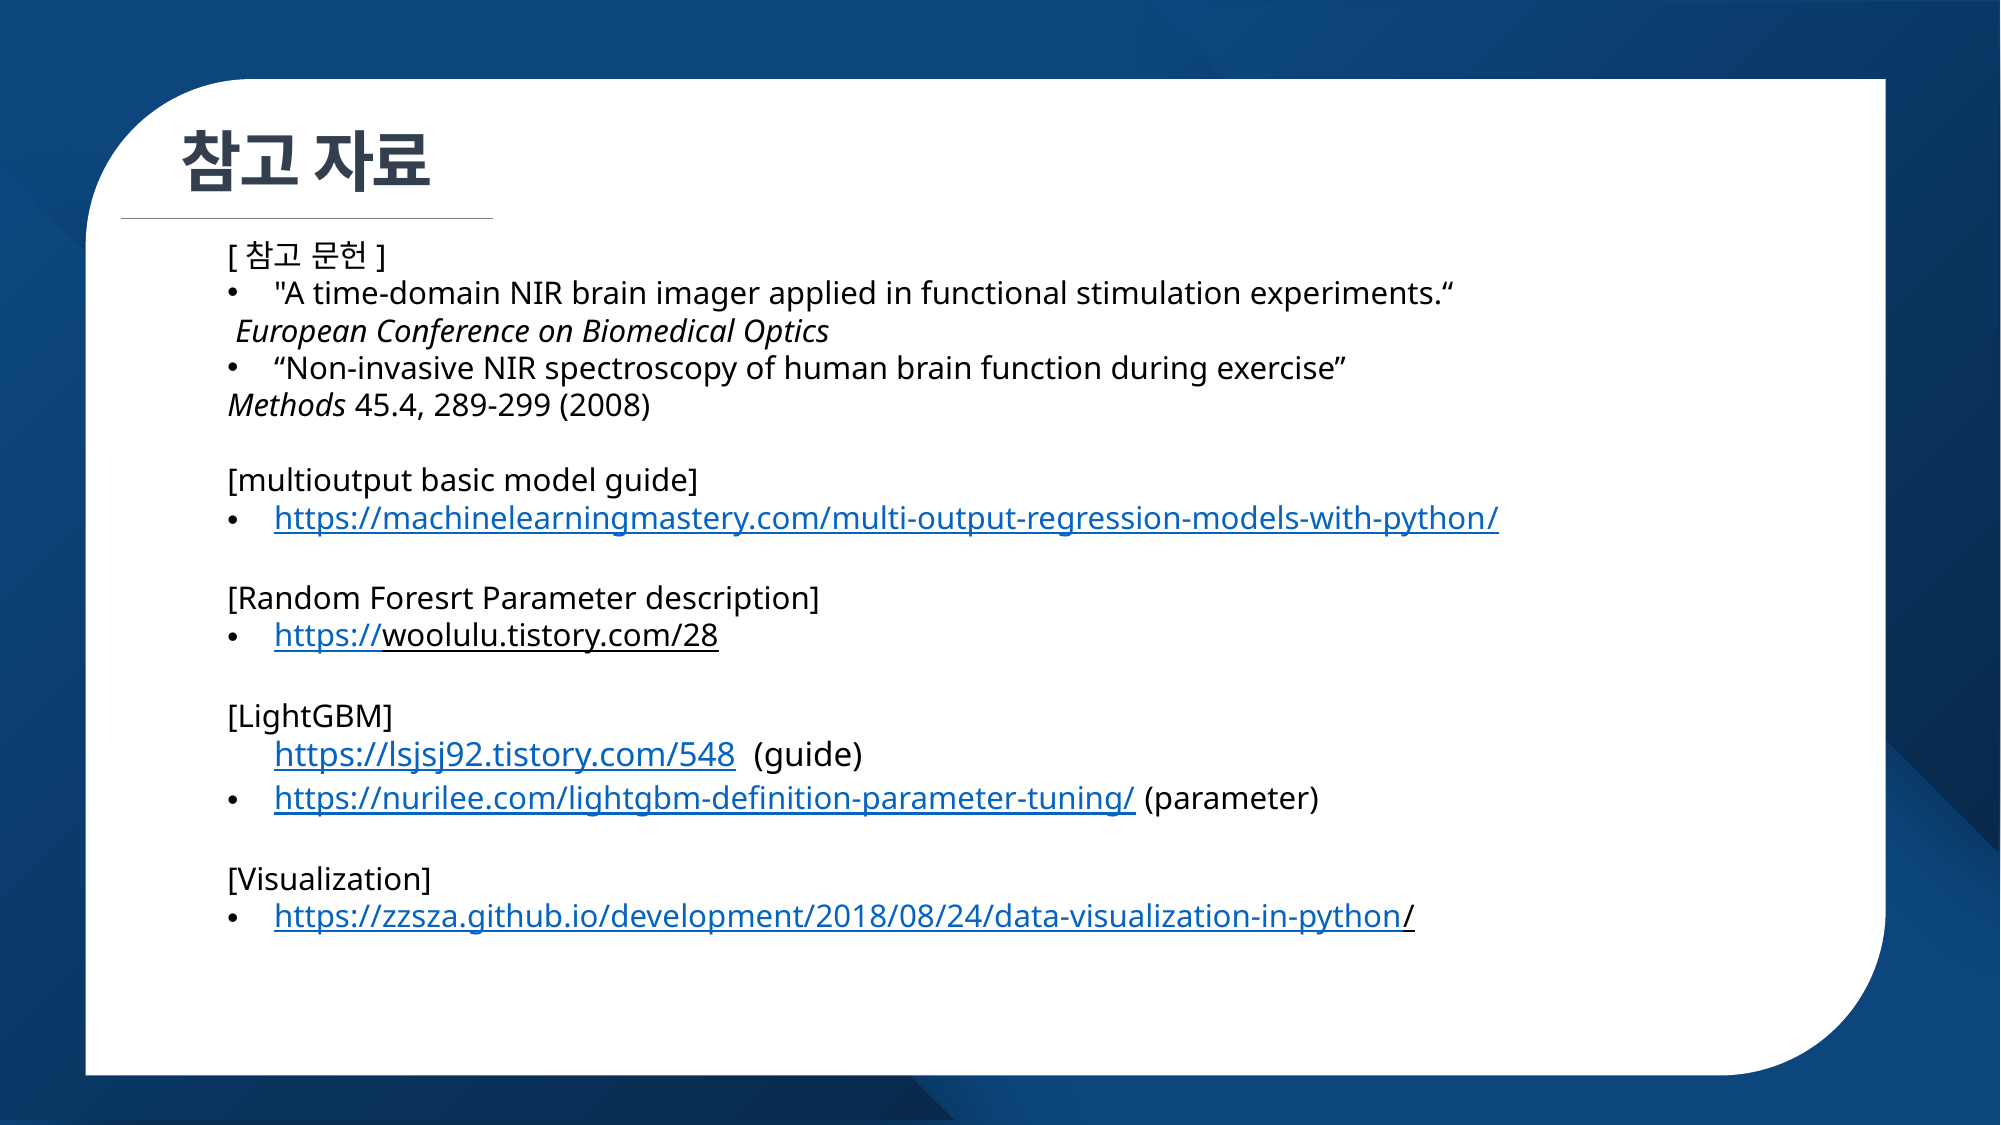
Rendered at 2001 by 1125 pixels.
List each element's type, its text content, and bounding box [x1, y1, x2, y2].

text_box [0, 112, 662, 219]
text_box "A time-domain NIR brain imager applied in functional stimulation experiments." [84, 77, 1887, 1077]
text_box [참고 문헌] "A time-domain NIR brain imager applied in functional stimulation experiments.“ European Conference on Biomedical Optics “Non-invasive NIR spectroscopy of human brain function during exercise” Methods 45.4, 289-299 (2008) [multioutput basic model guide] https://machinelearningmastery.com/multi-output-regression-models-with-python/ [Random Foresrt Parameter description] https://woolulu.tistory.com/28 [LightGBM] https://lsjsj92.tistory.com/548 (guide) https://nurilee.com/lightgbm-definition-parameter-tuning/ (parameter) [Visualization] https://zzsza.github.io/development/2018/08/24/data-visualization-in-python/ [211, 294, 1670, 1068]
